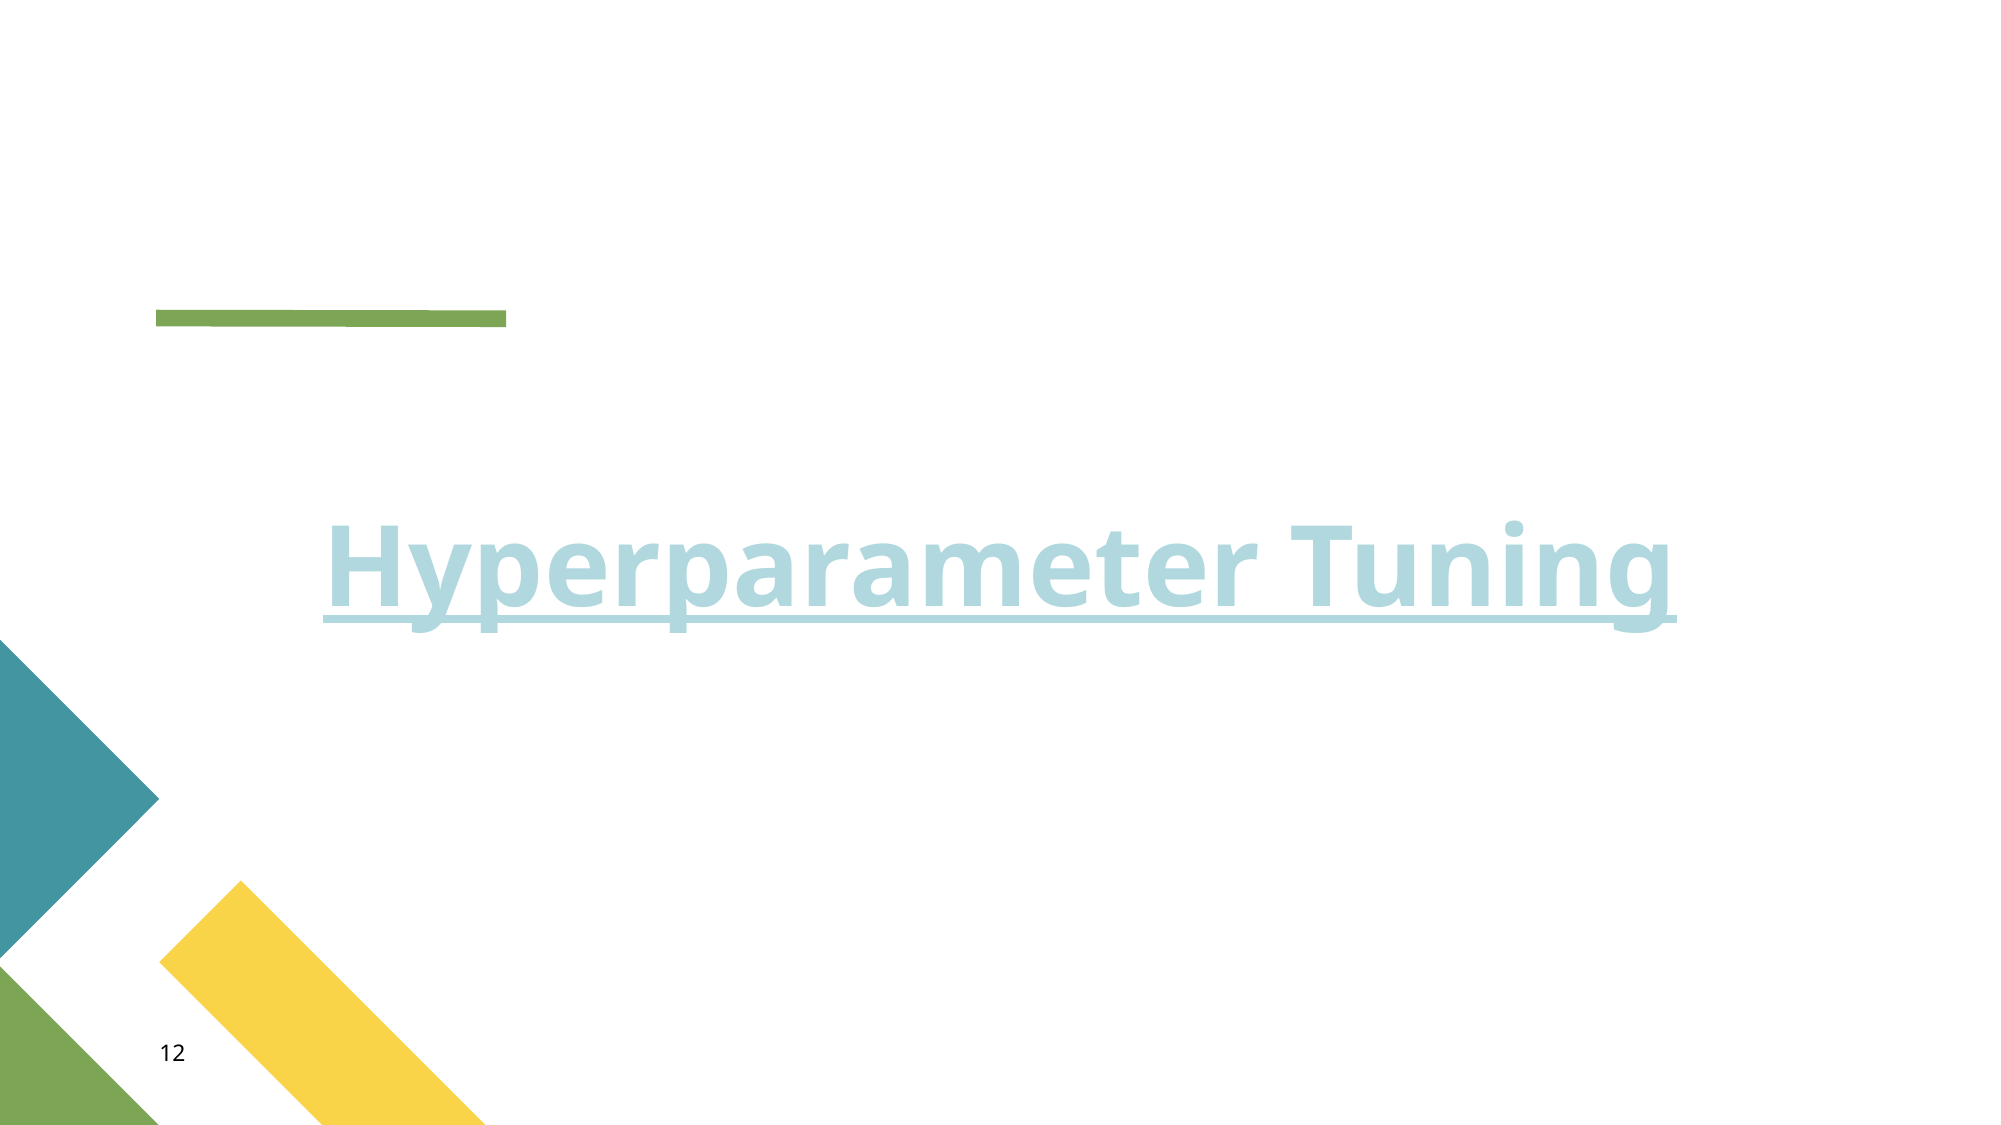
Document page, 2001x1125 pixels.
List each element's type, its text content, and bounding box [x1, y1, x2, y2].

slide_number 12 [159, 1038, 246, 1080]
text_box Hyperparameter Tuning [307, 486, 1693, 637]
